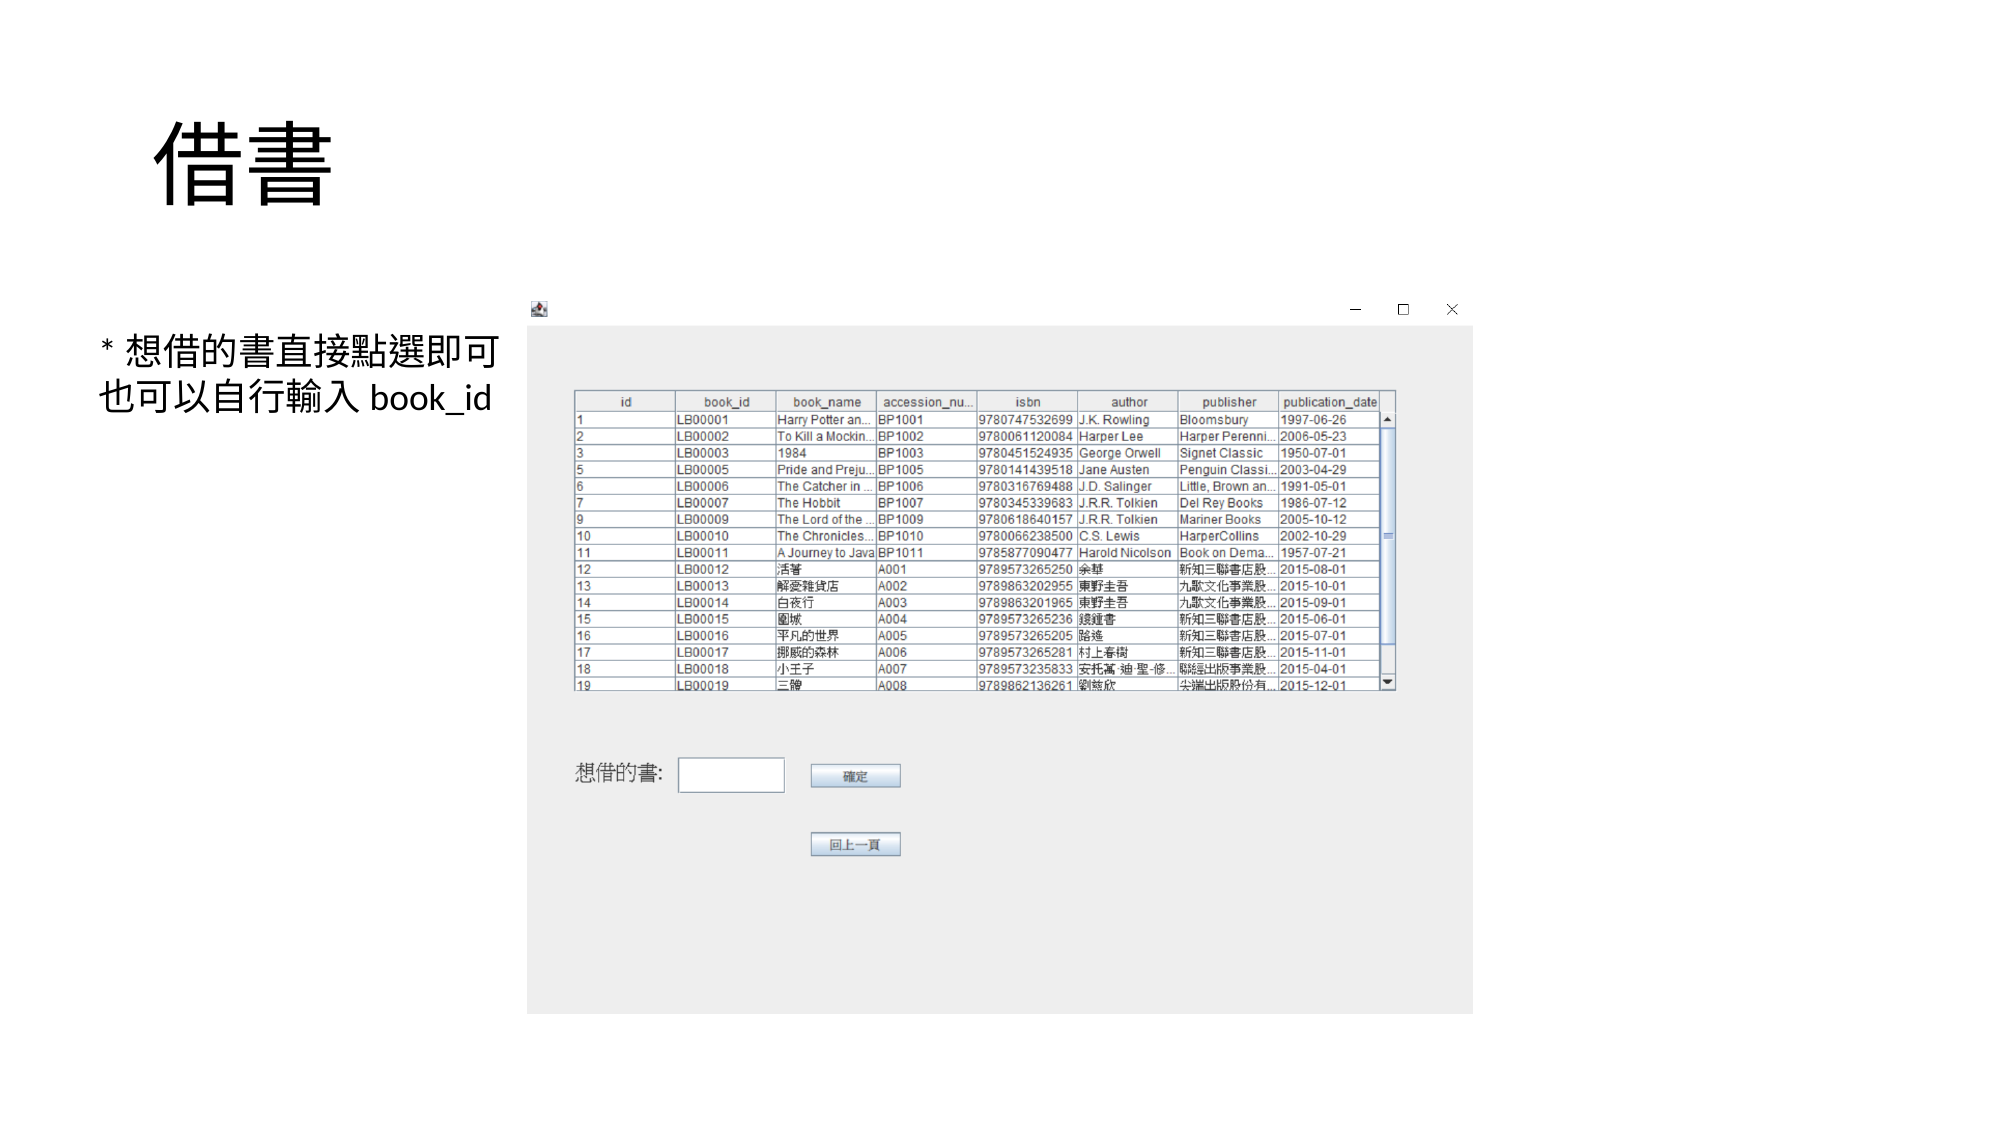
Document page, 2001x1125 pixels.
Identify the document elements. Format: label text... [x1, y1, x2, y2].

title 借書 [137, 59, 1863, 278]
text_box *想借的書直接點選即可 也可以自行輸入book_id [83, 320, 516, 426]
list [526, 299, 1473, 1014]
